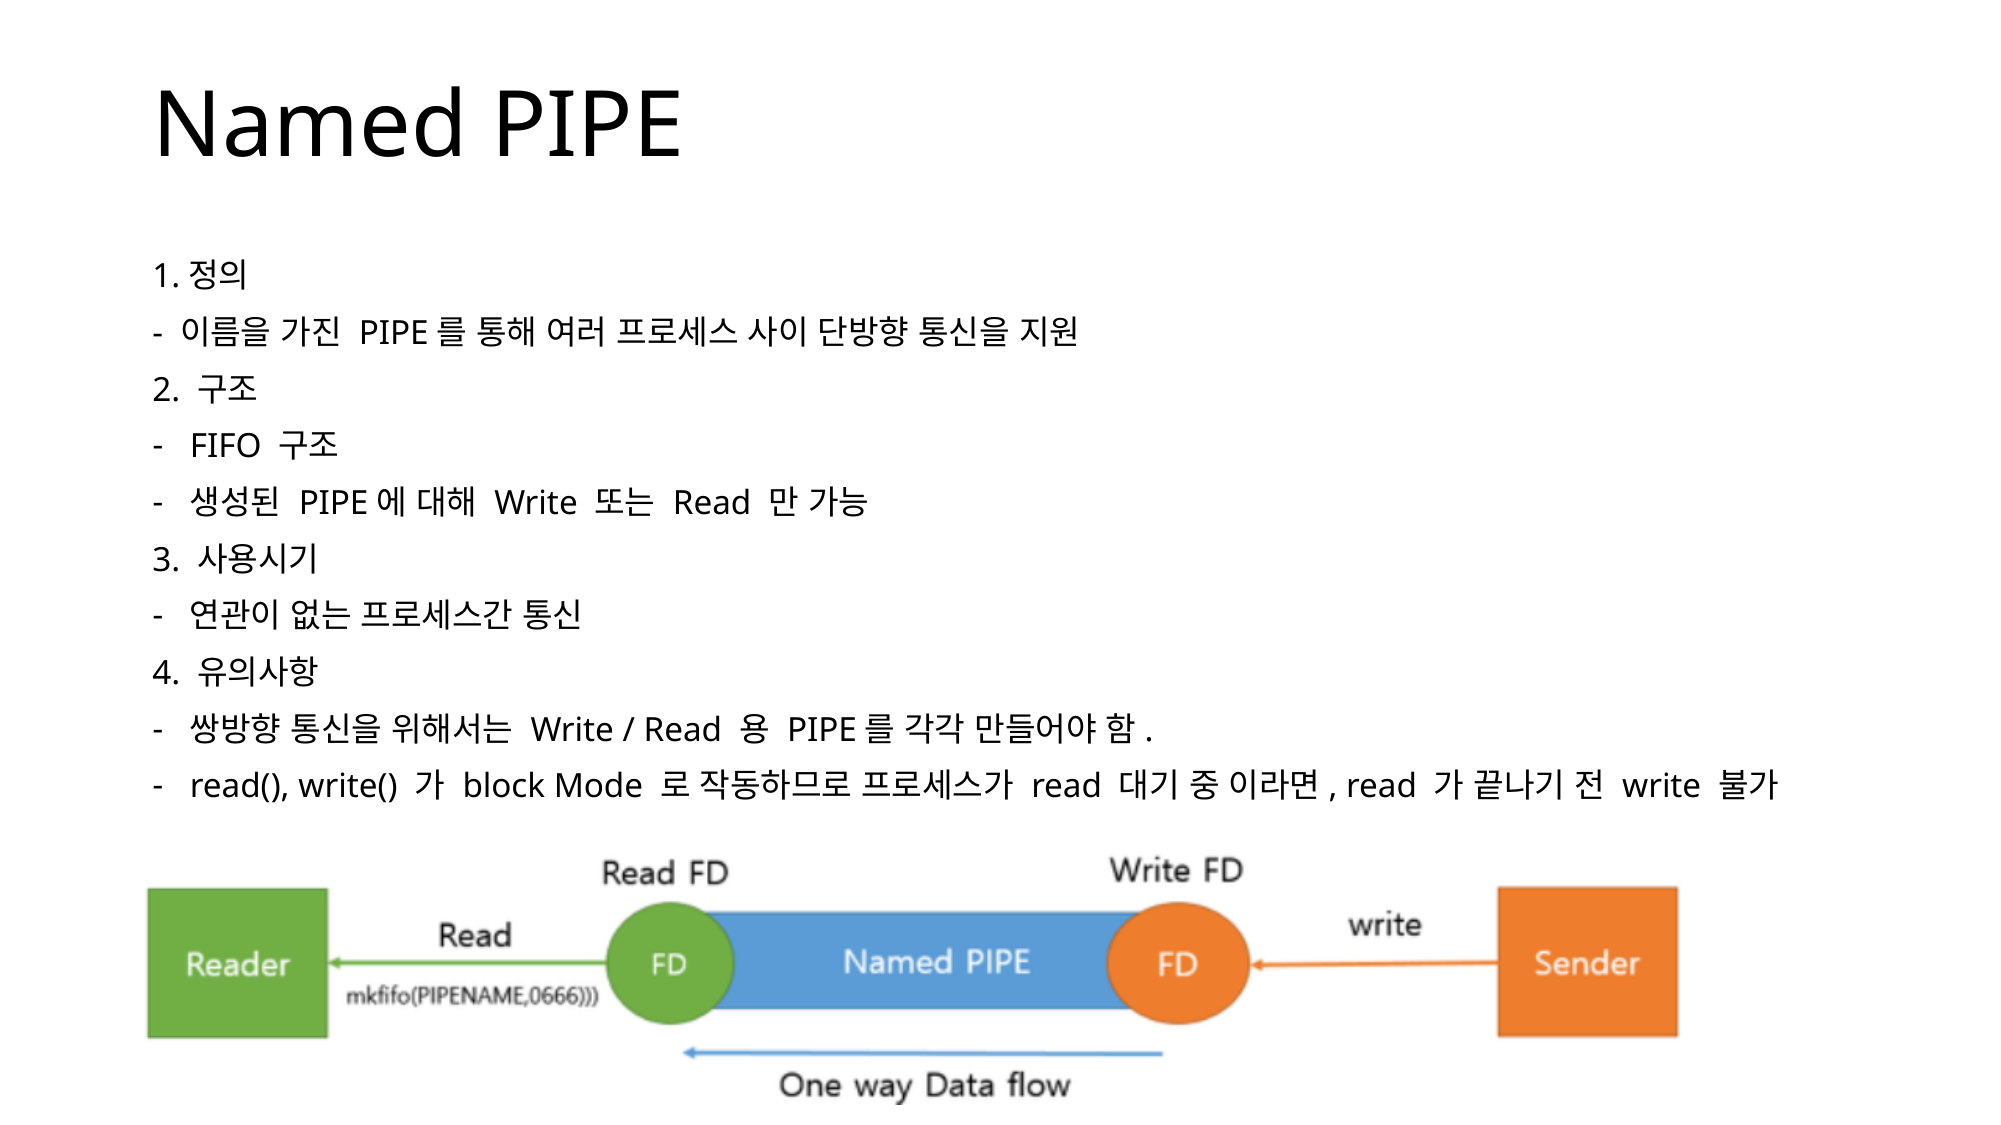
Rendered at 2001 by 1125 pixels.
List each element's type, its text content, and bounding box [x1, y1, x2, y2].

list 1.정의 - 이름을 가진 PIPE를 통해 여러 프로세스 사이 단방향 통신을 지원 2. 구조 FIFO 구조 생성된 PIPE에 대해 Write 또는 Read 만 가능 3. 사용시기 연관이 없는 프로세스간 통신 4. 유의사항 쌍방향 통신을 위해서는 Write / Read 용 PIPE를 각각 만들어야 함. read(), write() 가 block Mode 로 작동하므로 프로세스가 read 대기 중 이라면, read 가 끝나기 전 write 불가 [137, 251, 1863, 1009]
title Named PIPE [137, 59, 1863, 194]
picture [137, 831, 1688, 1105]
